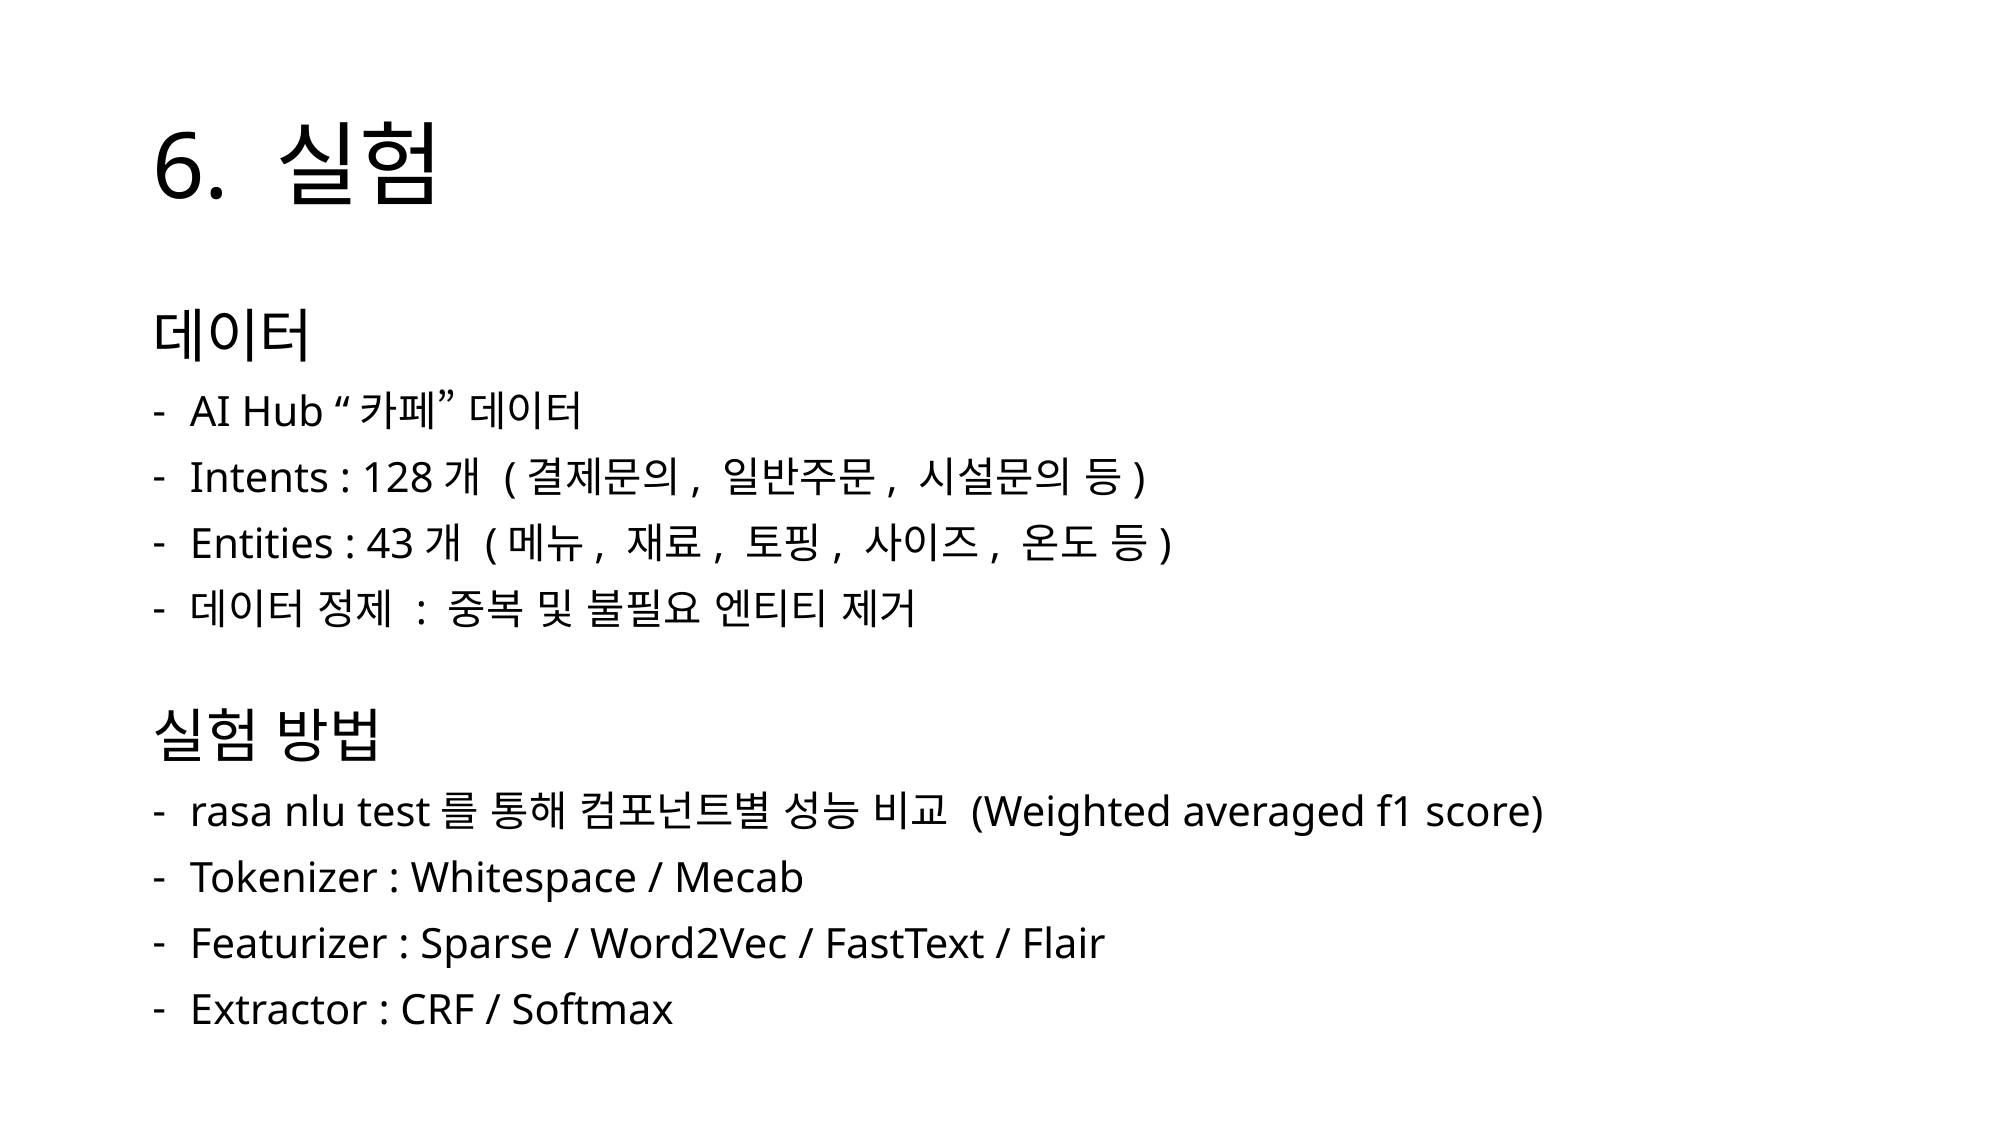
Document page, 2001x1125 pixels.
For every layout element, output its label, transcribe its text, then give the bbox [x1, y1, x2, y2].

title 6. 실험 [137, 59, 1863, 278]
text_box 실험 방법 rasa nlu test를 통해 컴포넌트별 성능 비교 (Weighted averaged f1 score) Tokenizer : Whitespace / Mecab Featurizer : Sparse / Word2Vec / FastText / Flair Extractor : CRF / Softmax [137, 699, 1863, 1125]
text_box 데이터 AI Hub “카페” 데이터 Intents : 128개 (결제문의, 일반주문, 시설문의 등) Entities : 43개 (메뉴, 재료, 토핑, 사이즈, 온도 등) 데이터 정제 : 중복 및 불필요 엔티티 제거 [137, 299, 1863, 664]
